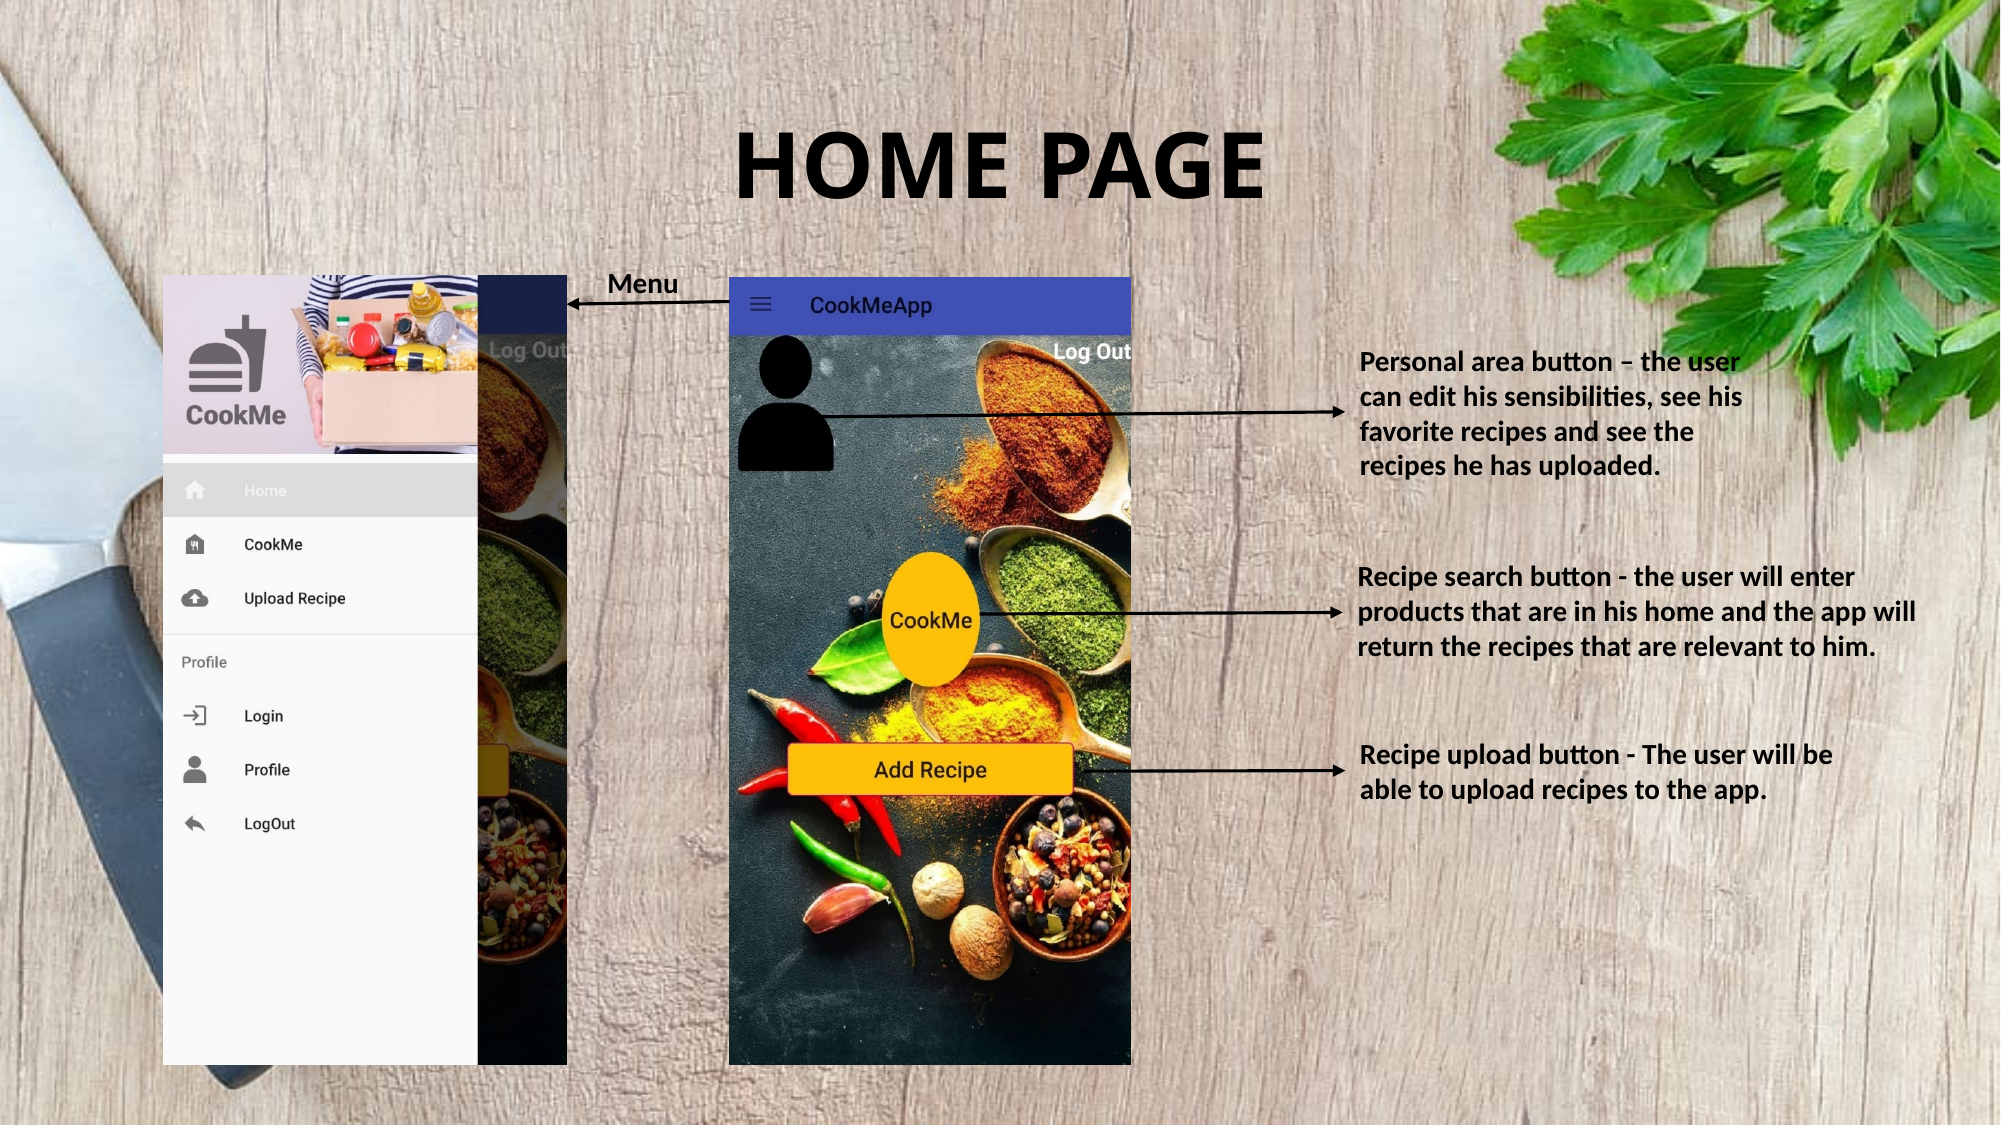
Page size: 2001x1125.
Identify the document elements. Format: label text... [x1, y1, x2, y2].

picture [0, 0, 2001, 1125]
text_box Recipe upload button - The user will be able to upload recipes to the app. [1345, 728, 1863, 813]
text_box Personal area button – the user can edit his sensibilities, see his favorite recipes and see the recipes he has uploaded. [1345, 334, 1800, 490]
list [729, 277, 1131, 1065]
text_box Recipe search button - the user will enter products that are in his home and the app will return the recipes that are relevant to him. [1342, 549, 1958, 670]
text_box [566, 301, 730, 305]
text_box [784, 412, 1346, 418]
title HOME PAGE [137, 59, 1863, 278]
text_box Menu [592, 257, 717, 301]
